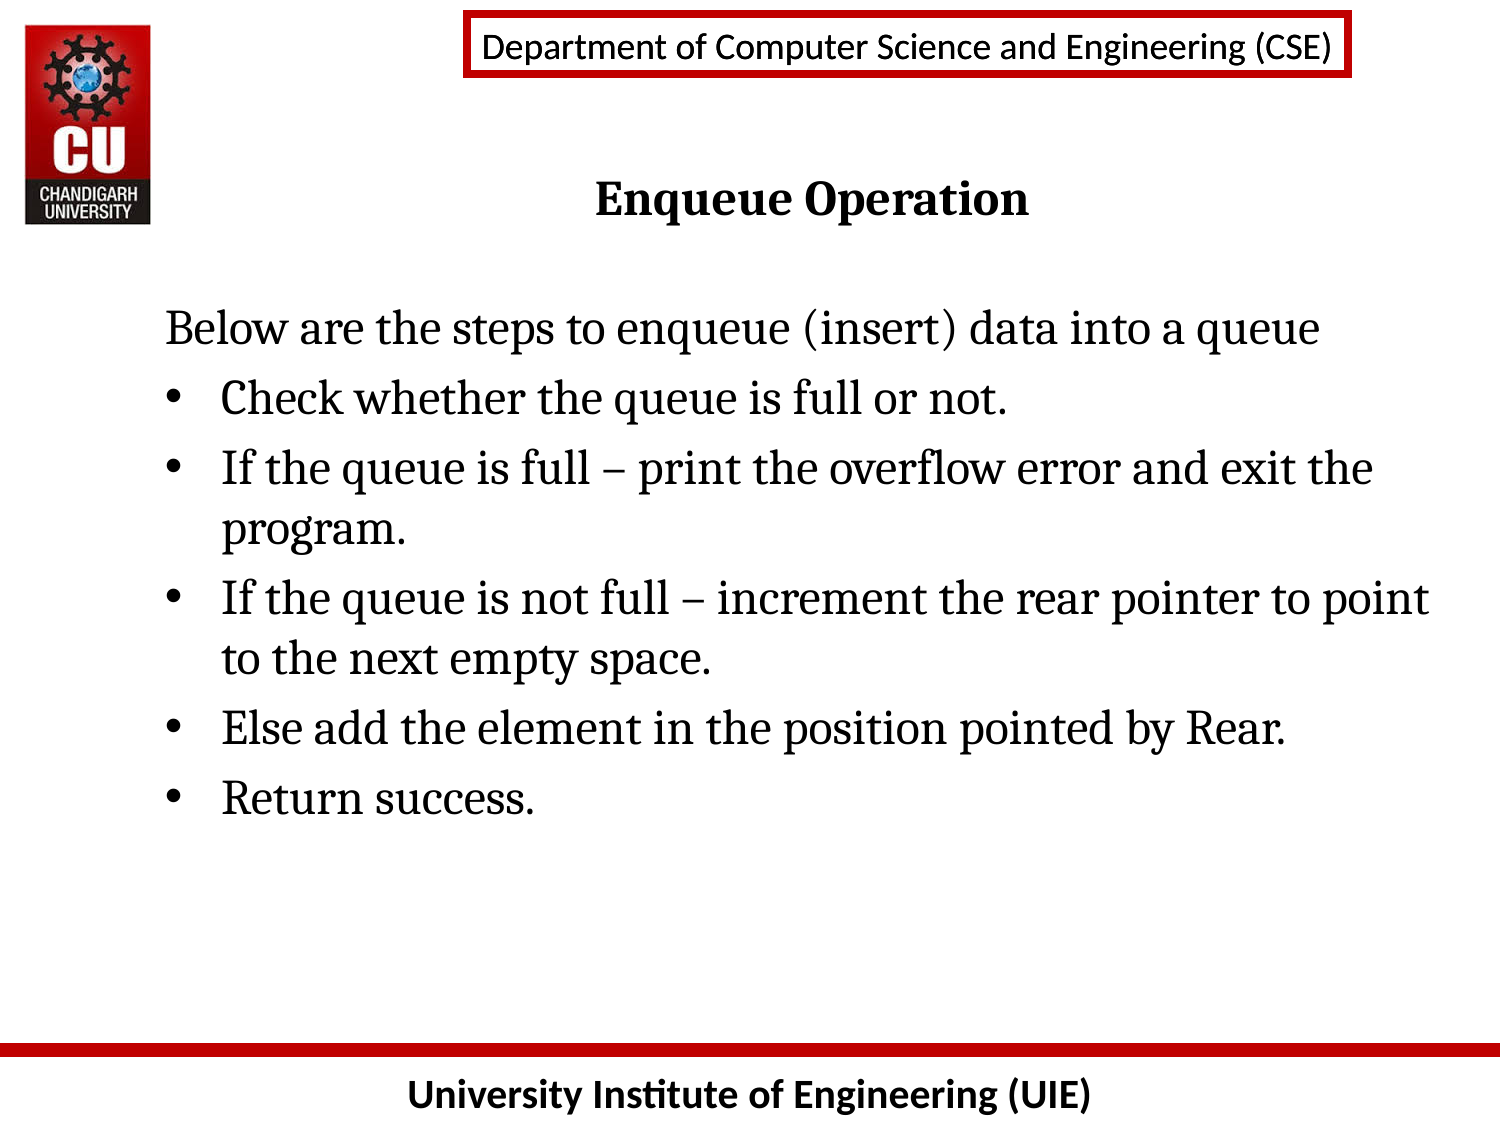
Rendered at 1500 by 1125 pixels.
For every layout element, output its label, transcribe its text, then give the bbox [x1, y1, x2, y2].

picture [24, 24, 151, 225]
title Enqueue Operation [162, 174, 1463, 275]
list Below are the steps to enqueue (insert) data into a queue Check whether the queue is full or not. If the queue is full – print the overflow error and exit the program. If the queue is not full – increment the rear pointer to point to the next empty space. Else add the element in the position pointed by Rear. Return success. [150, 287, 1463, 1025]
